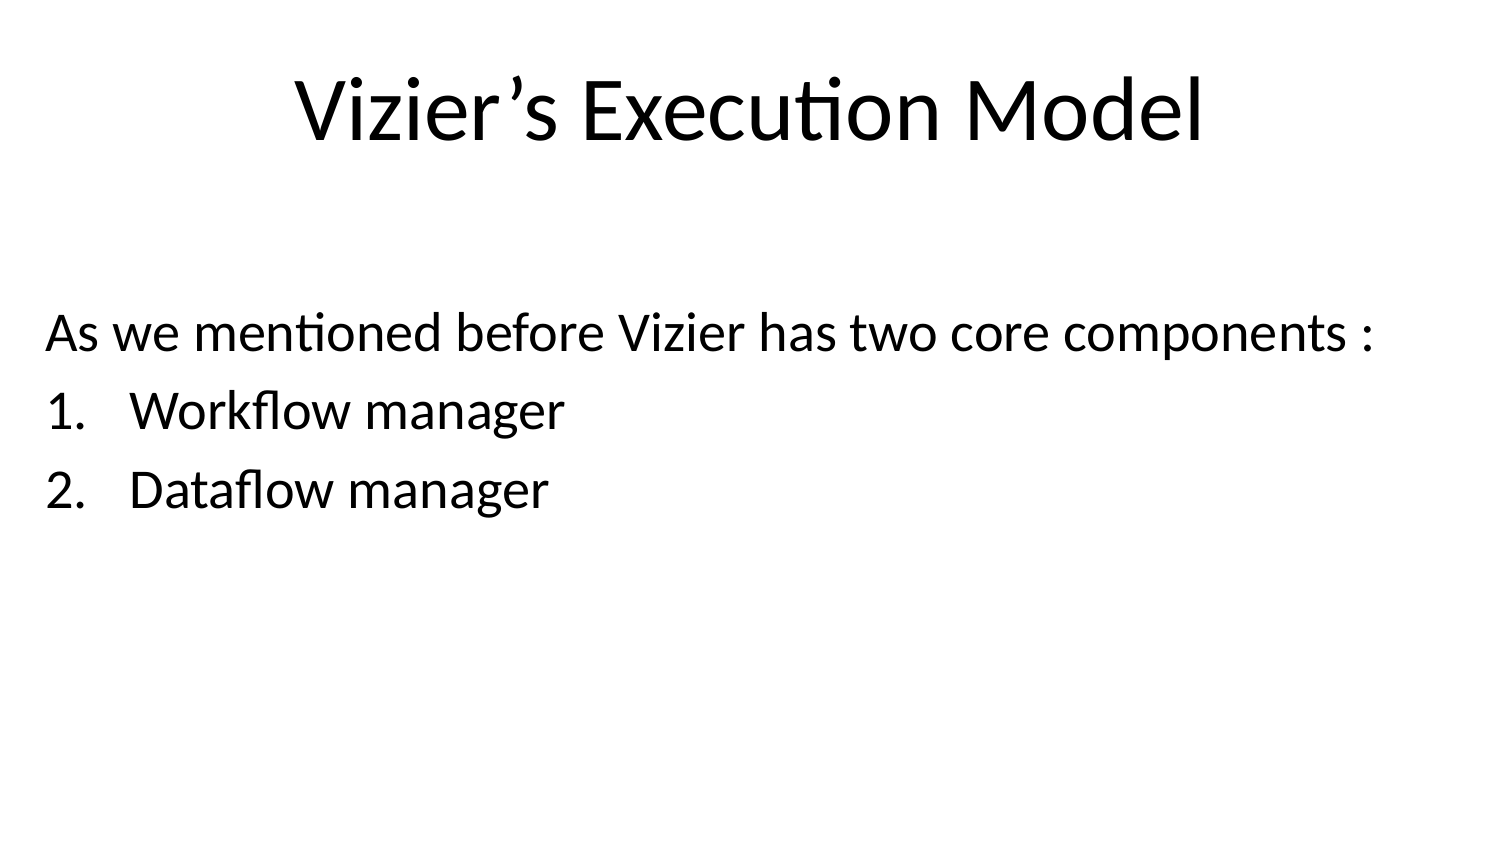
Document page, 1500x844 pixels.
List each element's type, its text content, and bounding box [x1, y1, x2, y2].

list As we mentioned before Vizier has two core components : Workflow manager Dataflow manager [30, 287, 1427, 793]
title Vizier’s Execution Model [75, 33, 1425, 175]
